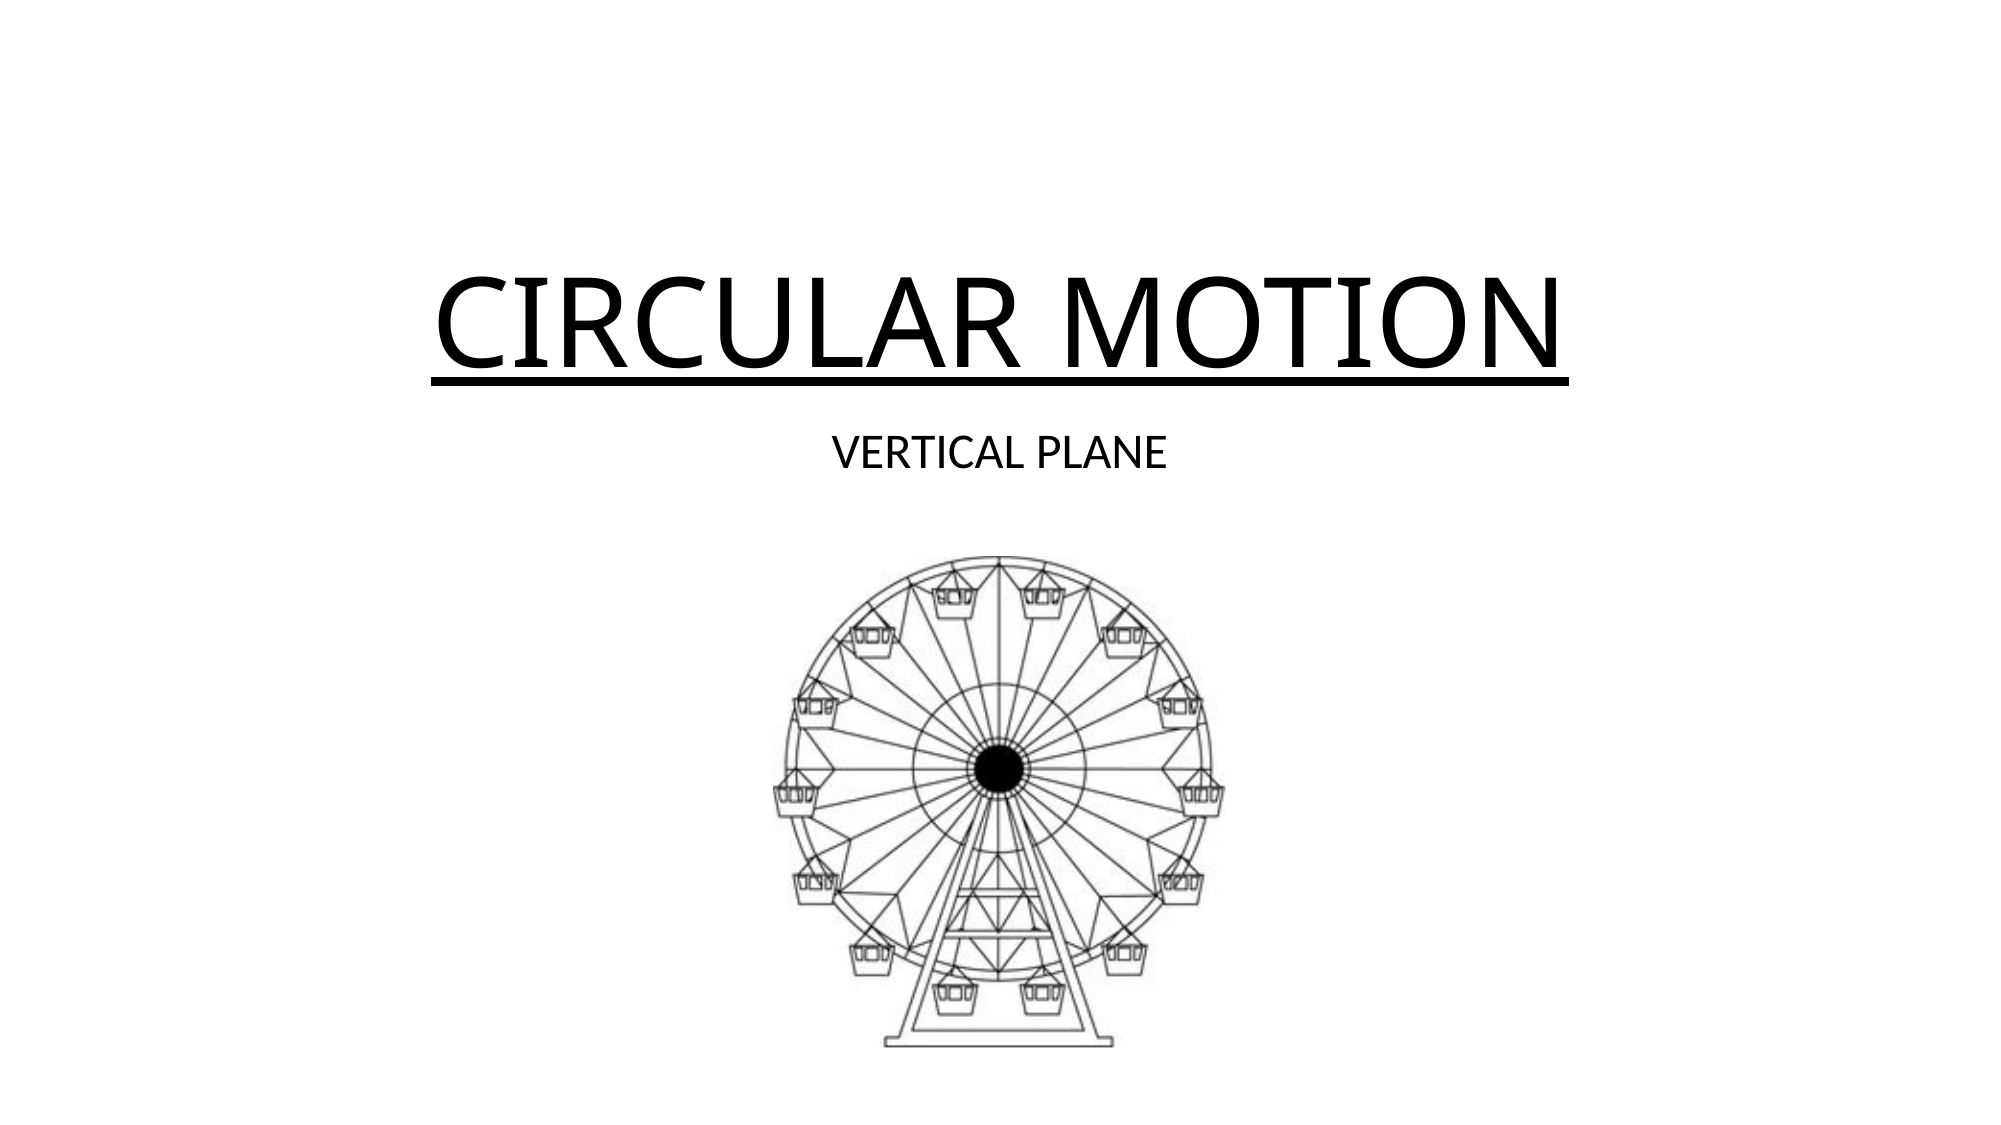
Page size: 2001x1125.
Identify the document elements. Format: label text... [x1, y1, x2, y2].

picture [773, 556, 1262, 1090]
title CIRCULAR MOTION [249, 10, 1750, 403]
subtitle VERTICAL PLANE [249, 417, 1750, 690]
